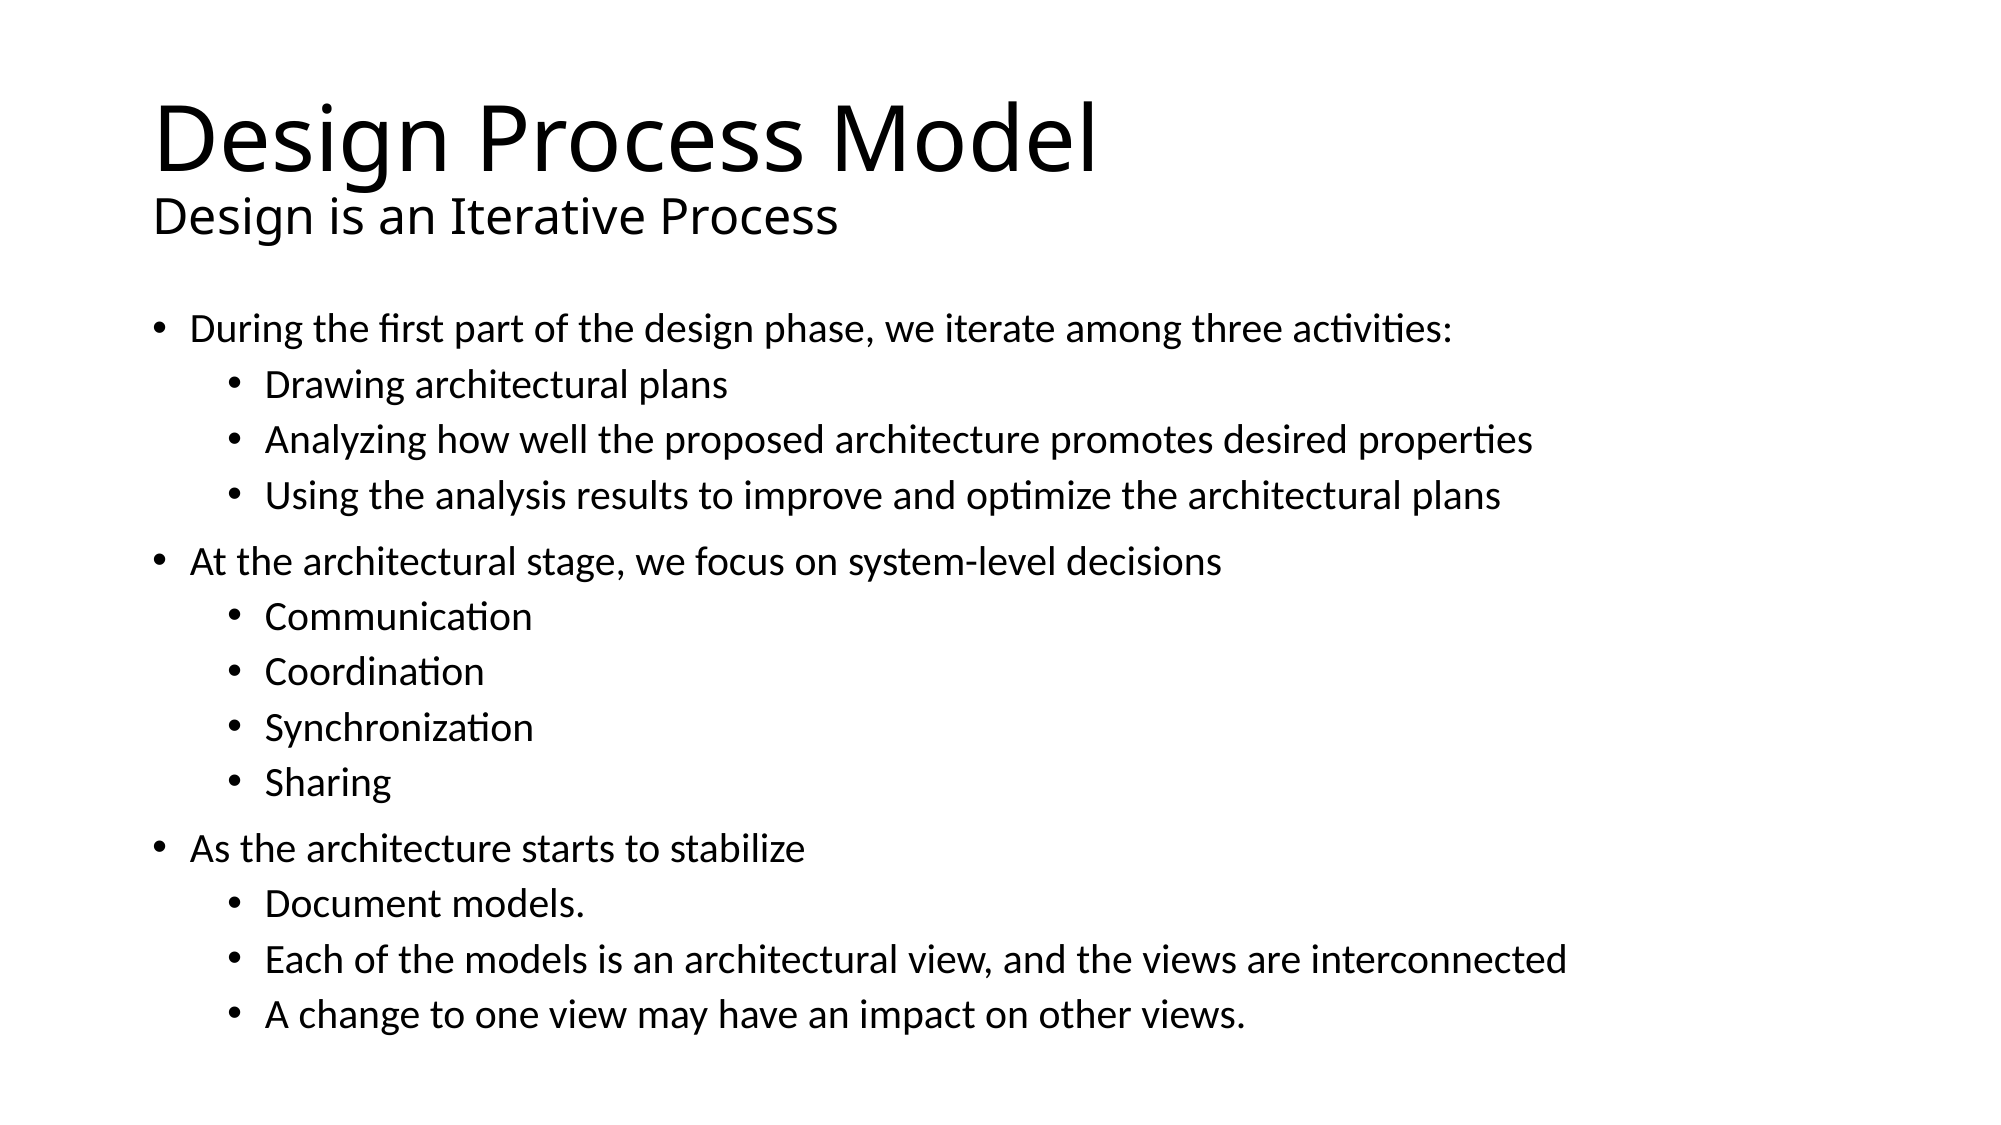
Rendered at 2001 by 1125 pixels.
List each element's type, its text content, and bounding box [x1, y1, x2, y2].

title Design Process Model Design is an Iterative Process [137, 59, 1863, 278]
list During the first part of the design phase, we iterate among three activities: Drawing architectural plans Analyzing how well the proposed architecture promotes desired properties Using the analysis results to improve and optimize the architectural plans At the architectural stage, we focus on system-level decisions Communication Coordination Synchronization Sharing As the architecture starts to stabilize Document models. Each of the models is an architectural view, and the views are interconnected A change to one view may have an impact on other views. [137, 299, 1863, 1014]
